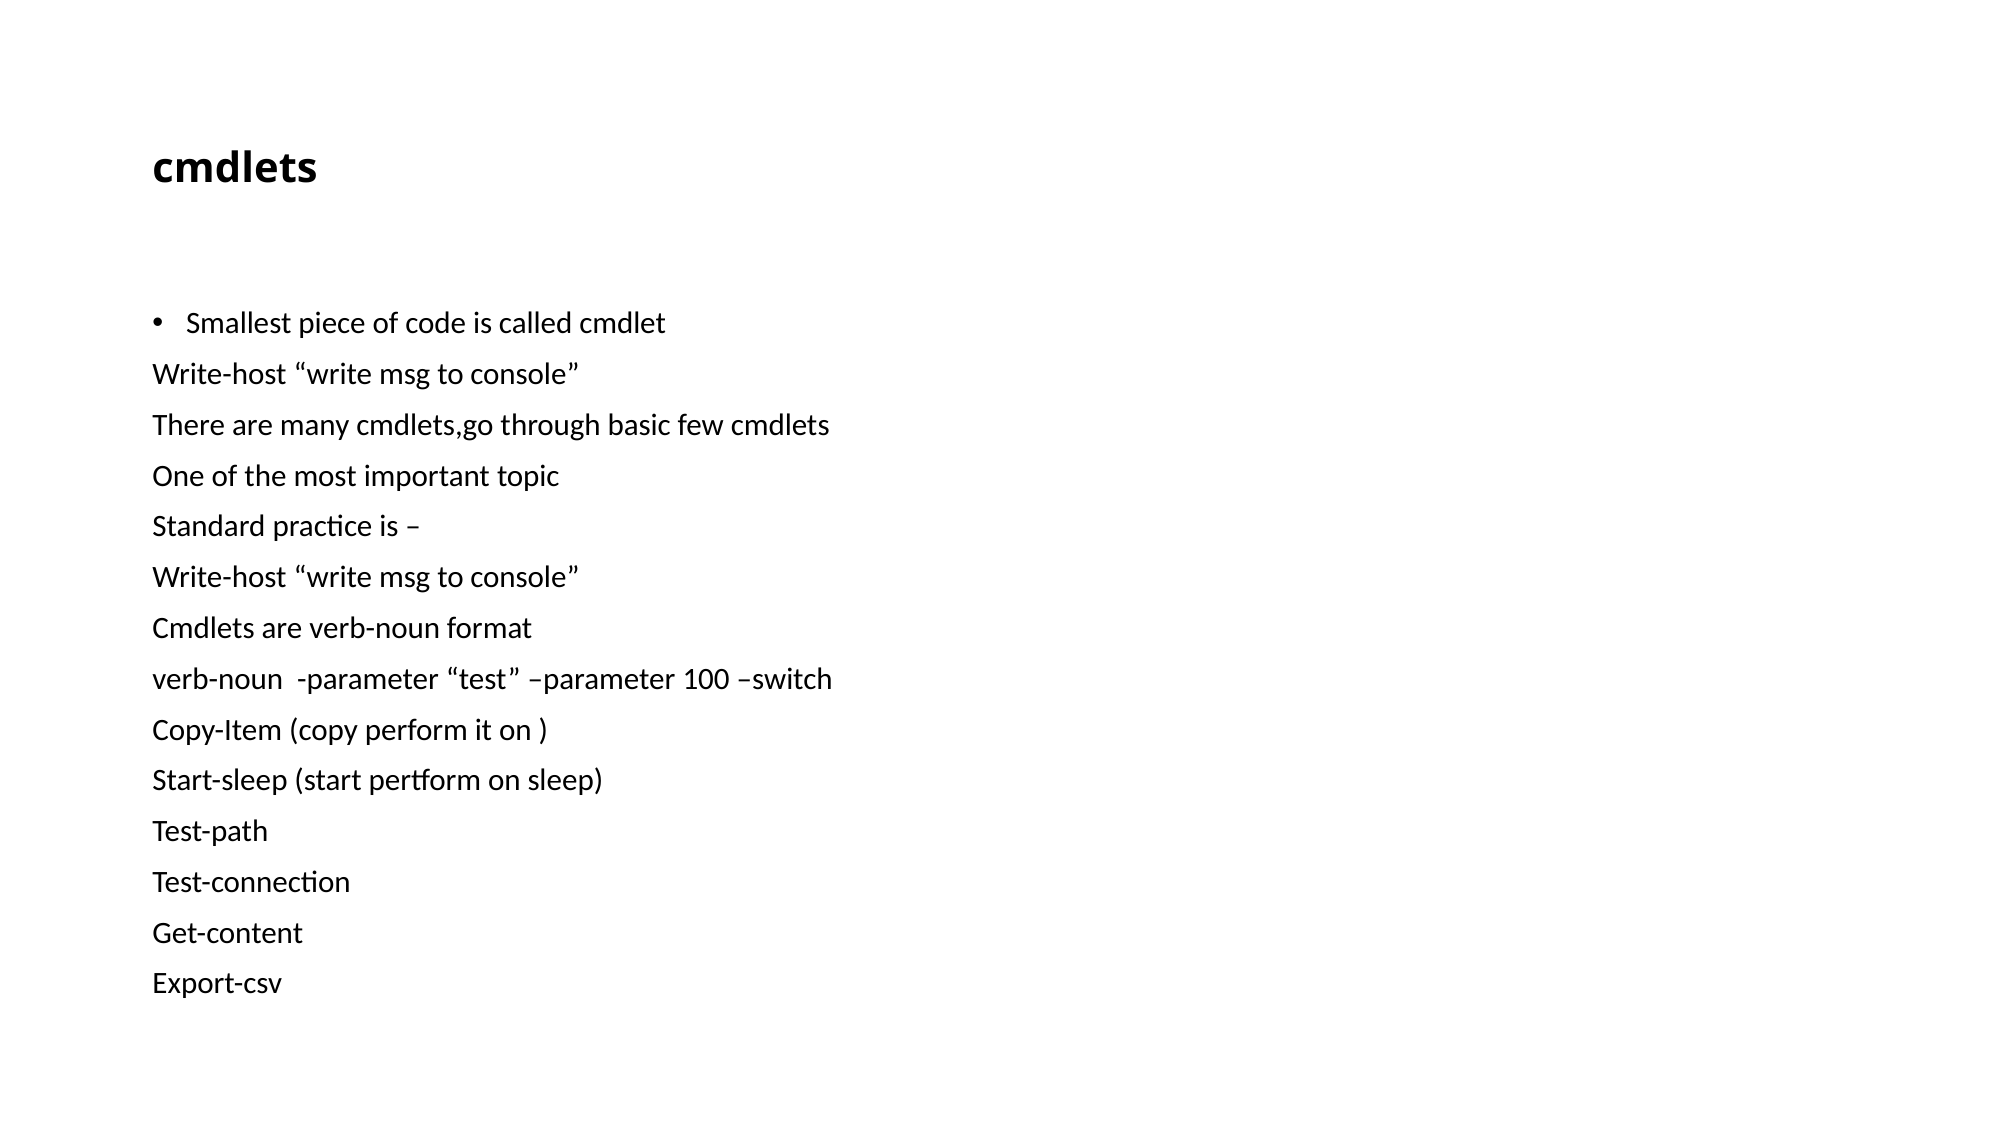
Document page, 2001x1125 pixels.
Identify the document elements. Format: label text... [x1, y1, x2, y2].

title cmdlets [137, 59, 1863, 278]
list Smallest piece of code is called cmdlet Write-host “write msg to console” There are many cmdlets,go through basic few cmdlets One of the most important topic Standard practice is – Write-host “write msg to console” Cmdlets are verb-noun format verb-noun -parameter “test” –parameter 100 –switch Copy-Item (copy perform it on ) Start-sleep (start pertform on sleep) Test-path Test-connection Get-content Export-csv [137, 299, 1863, 1014]
